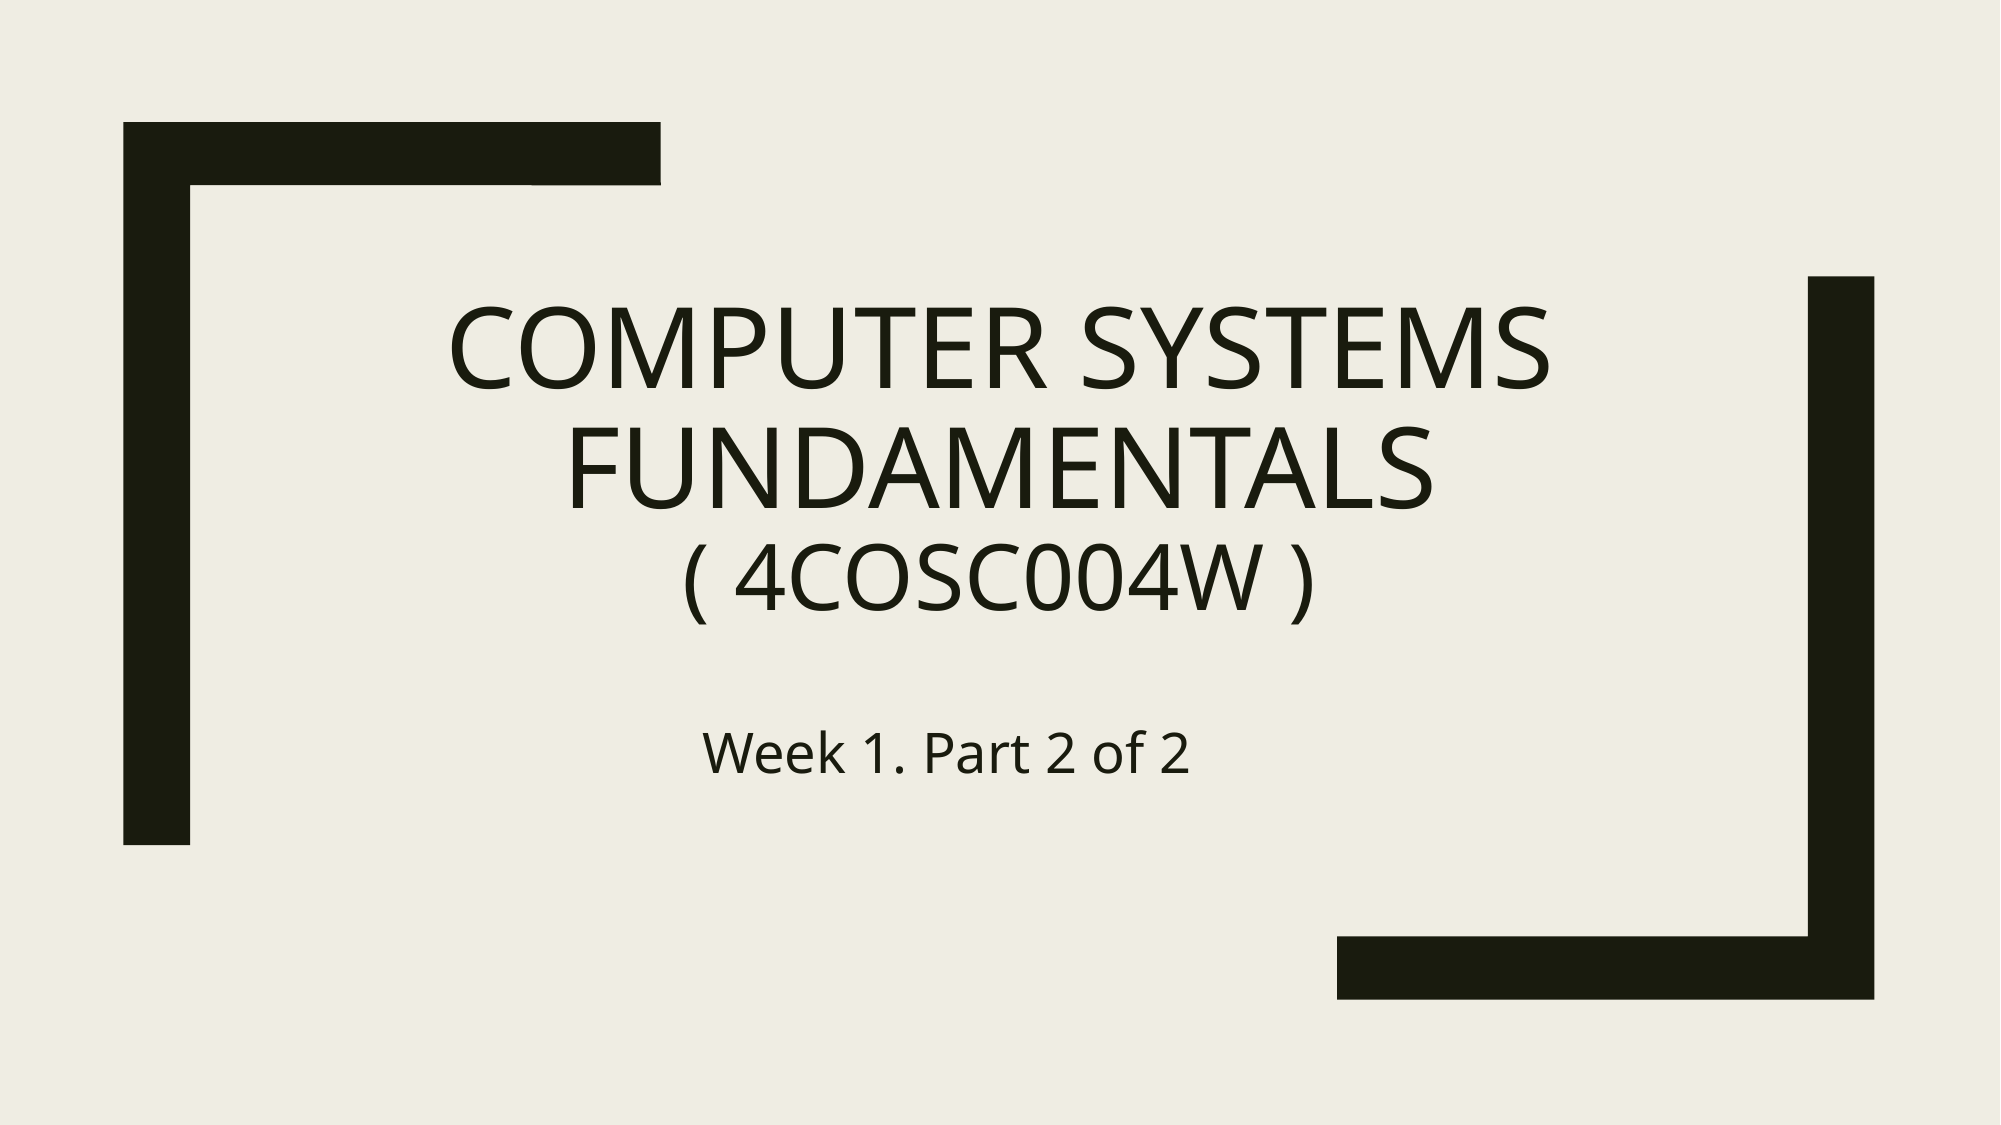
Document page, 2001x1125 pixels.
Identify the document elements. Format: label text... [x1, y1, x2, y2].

subtitle Week 1. Part 2 of 2 [386, 701, 1508, 793]
title Computer systems fundamentals ( 4COSC004w ) [314, 219, 1686, 638]
